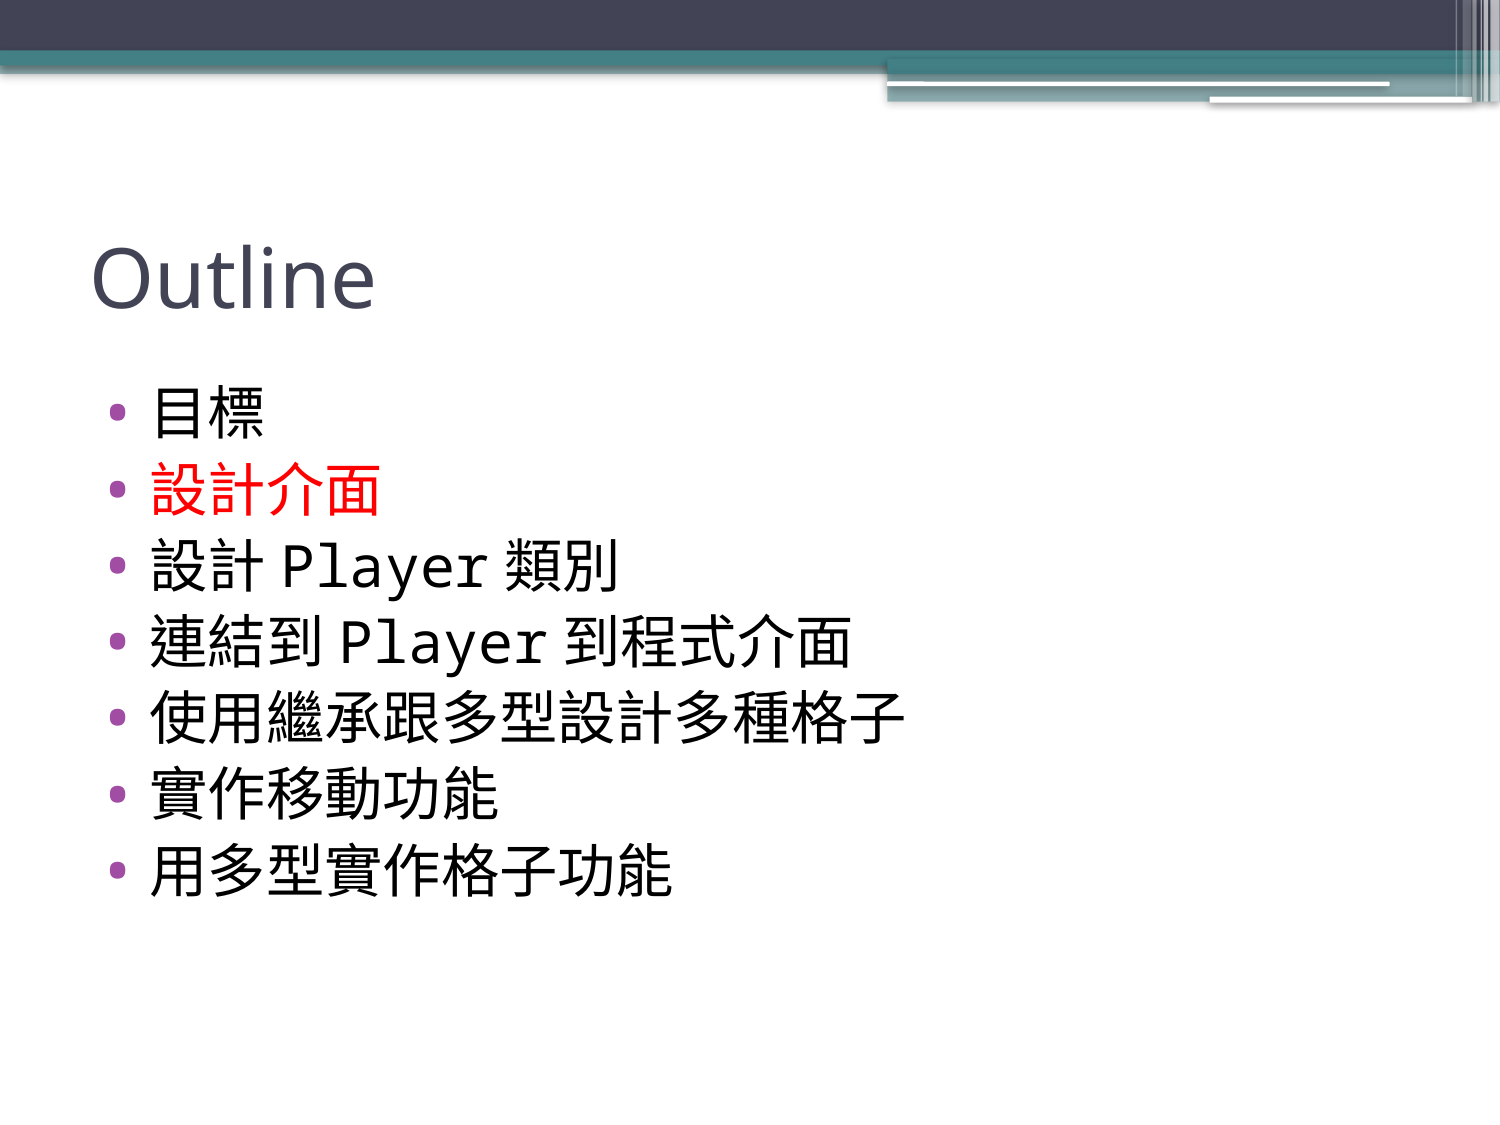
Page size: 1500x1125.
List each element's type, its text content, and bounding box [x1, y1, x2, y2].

title Outline [75, 187, 1425, 363]
list 目標 設計介面 設計Player類別 連結到Player到程式介面 使用繼承跟多型設計多種格子 實作移動功能 用多型實作格子功能 [75, 368, 1425, 1079]
